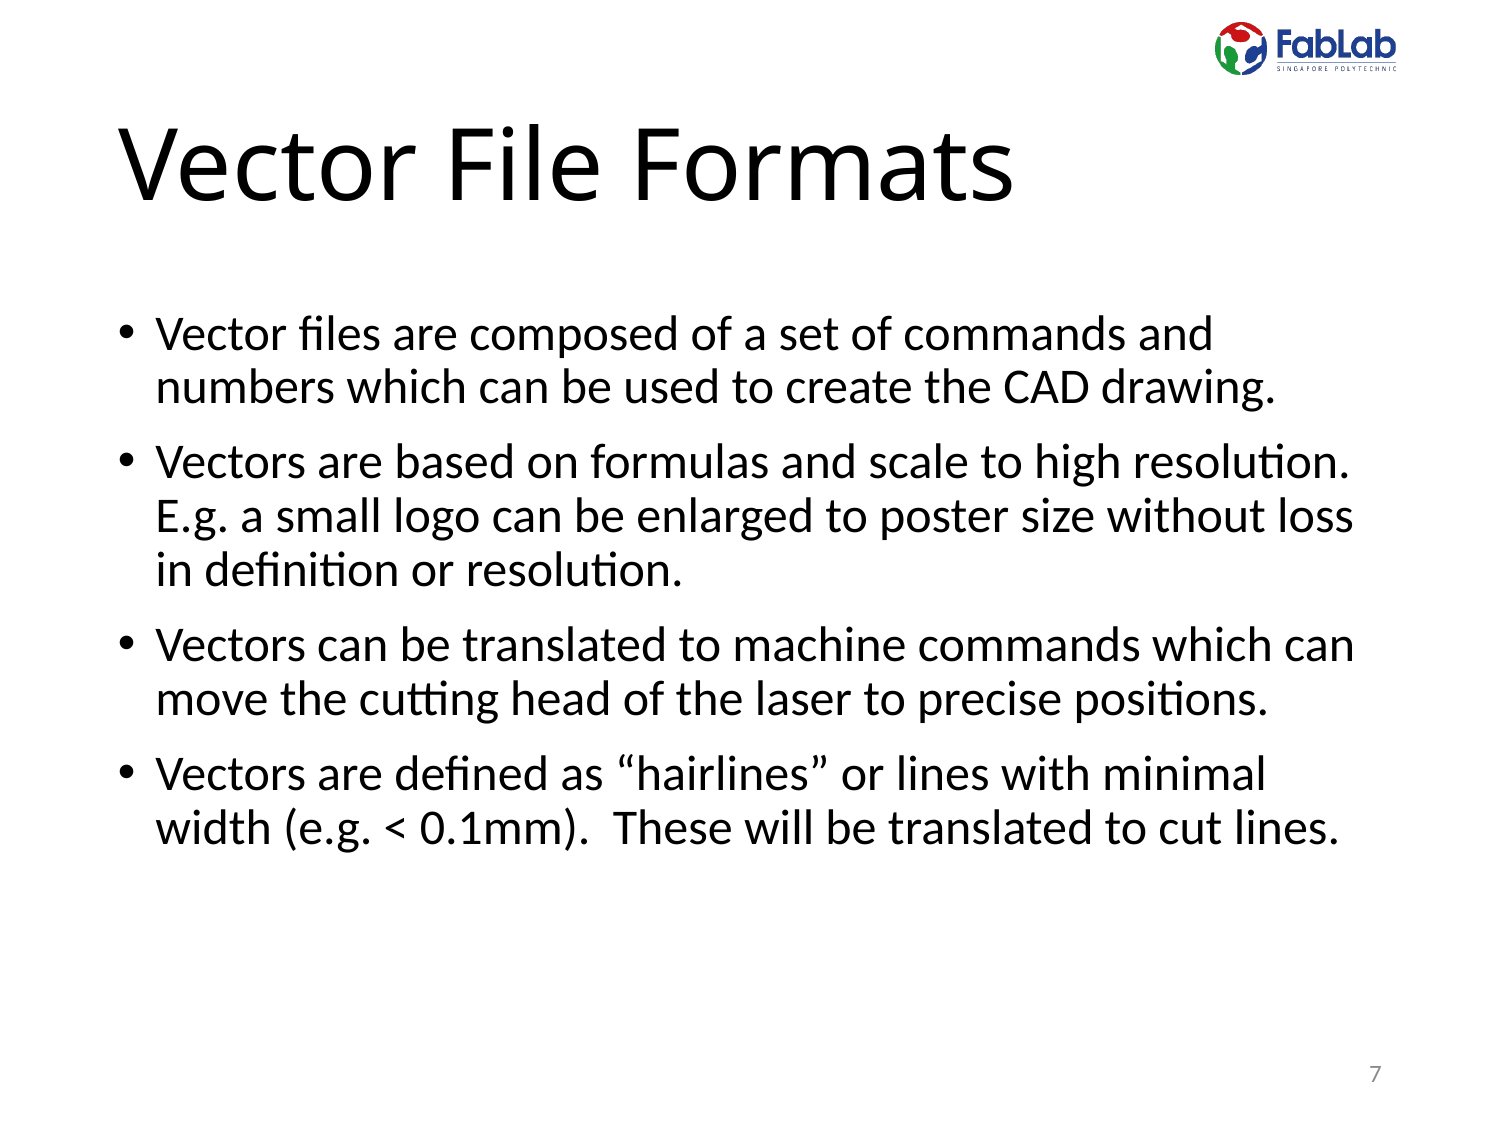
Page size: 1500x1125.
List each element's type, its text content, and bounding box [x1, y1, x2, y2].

list Vector files are composed of a set of commands and numbers which can be used to create the CAD drawing. Vectors are based on formulas and scale to high resolution. E.g. a small logo can be enlarged to poster size without loss in definition or resolution. Vectors can be translated to machine commands which can move the cutting head of the laser to precise positions. Vectors are defined as “hairlines” or lines with minimal width (e.g. < 0.1mm). These will be translated to cut lines. [103, 299, 1397, 1014]
picture [1215, 22, 1396, 59]
slide_number 7 [1059, 1042, 1397, 1103]
title Vector File Formats [103, 59, 1397, 278]
